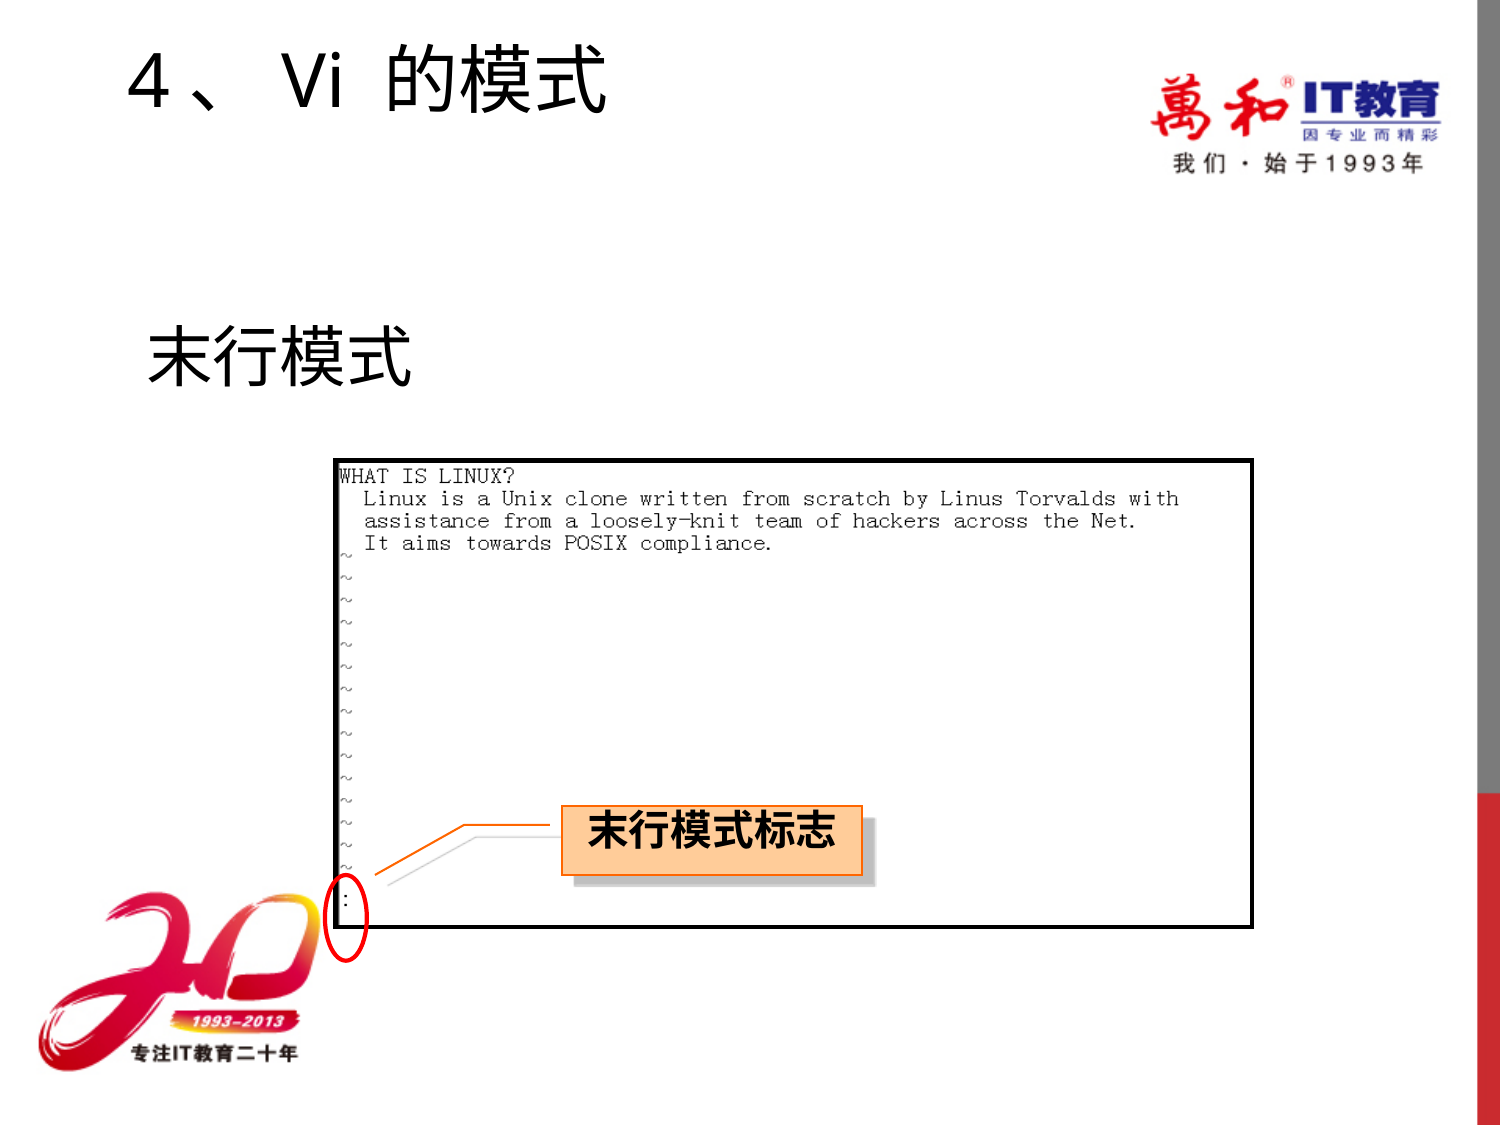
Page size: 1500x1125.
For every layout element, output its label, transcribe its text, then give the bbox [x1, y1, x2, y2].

title 4、Vi 的模式 [112, 24, 1463, 131]
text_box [324, 806, 863, 961]
list 末行模式 [74, 307, 1426, 1051]
picture [0, 0, 1500, 1125]
